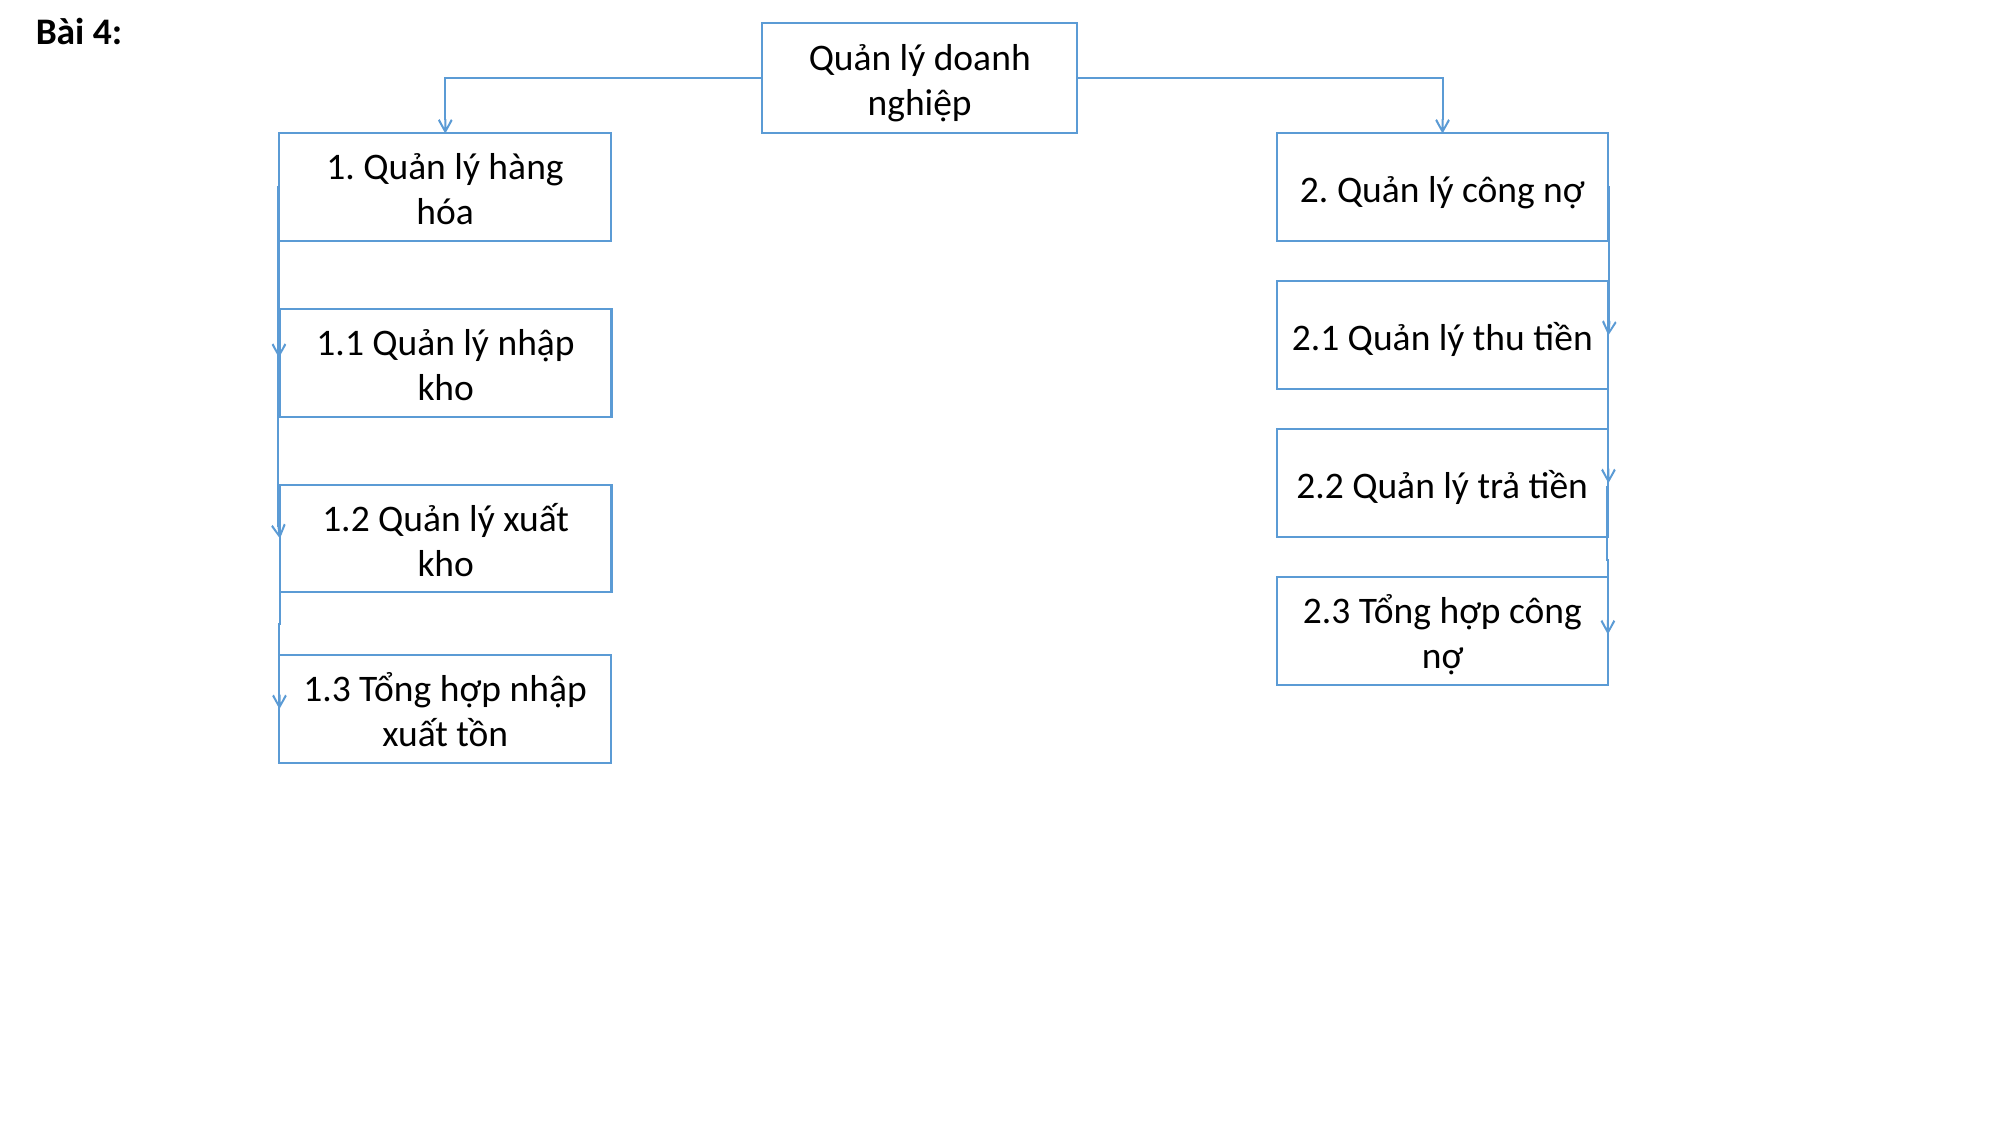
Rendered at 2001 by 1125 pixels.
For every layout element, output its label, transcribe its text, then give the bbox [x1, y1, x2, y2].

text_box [445, 78, 763, 134]
text_box 1. Quản lý hàng hóa [278, 132, 612, 242]
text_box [1077, 78, 1443, 134]
text_box Quản lý doanh nghiệp [761, 22, 1078, 134]
text_box 2.1 Quản lý thu tiền [1276, 280, 1608, 390]
text_box 1.1 Quản lý nhập kho [281, 308, 613, 418]
text_box Bài 4: [21, 0, 688, 60]
text_box 1.2 Quản lý xuất kho [281, 484, 613, 593]
text_box 2.3 Tổng hợp công nợ [1276, 576, 1609, 686]
text_box 2. Quản lý công nợ [1276, 132, 1609, 242]
text_box 2.2 Quản lý trả tiền [1276, 428, 1609, 538]
text_box 1.3 Tổng hợp nhập xuất tồn [278, 654, 612, 764]
